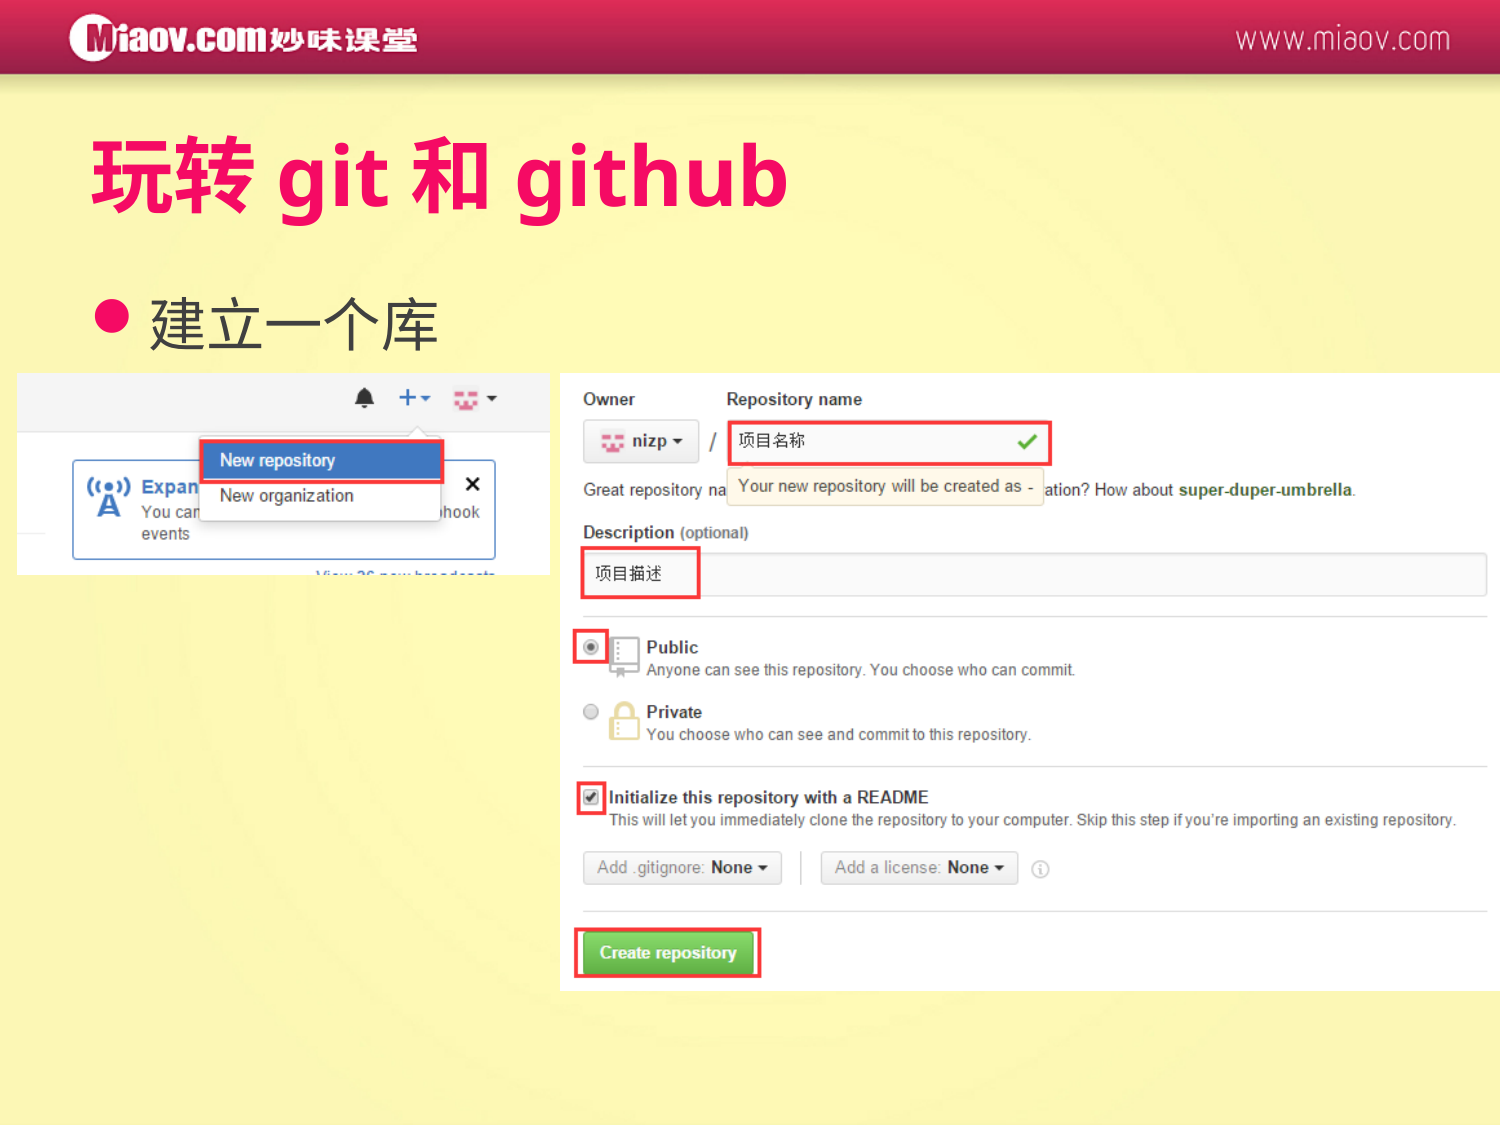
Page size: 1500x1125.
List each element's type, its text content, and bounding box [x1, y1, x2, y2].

list 建立一个库 [74, 580, 1426, 1024]
list 建立一个库 [74, 280, 1426, 376]
picture [0, 0, 1500, 1125]
title 玩转git和github [74, 79, 1426, 268]
